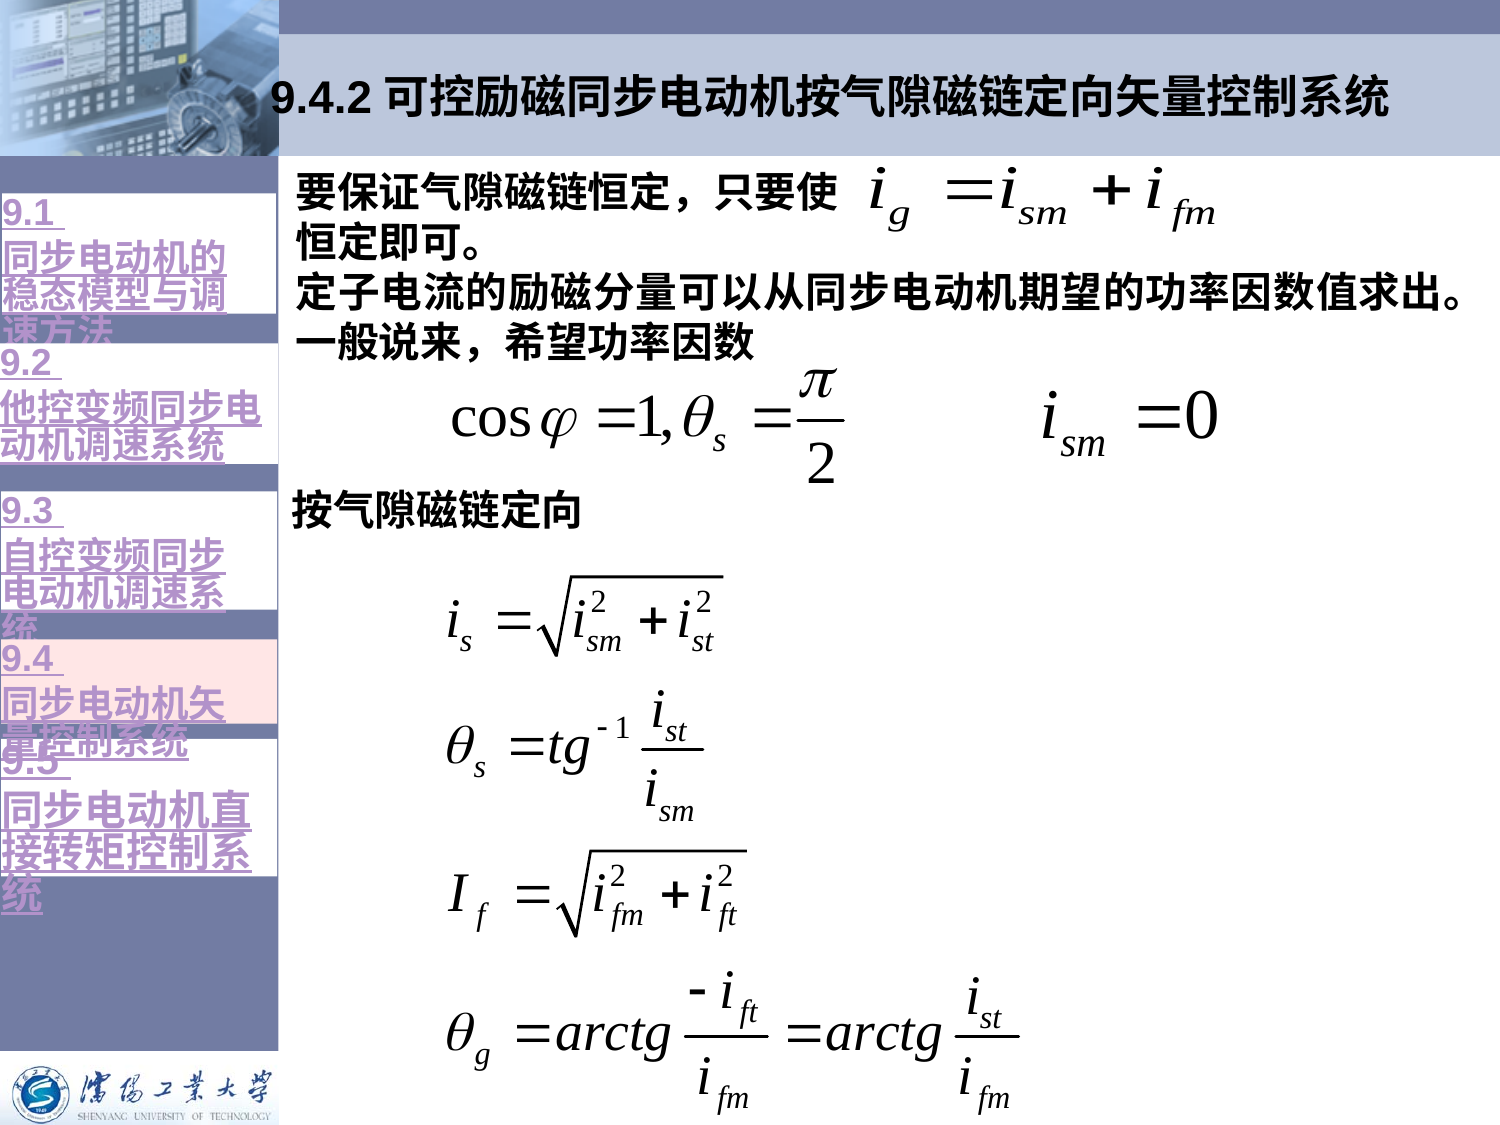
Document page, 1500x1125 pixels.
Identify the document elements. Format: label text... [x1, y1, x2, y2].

text_box 按气隙磁链定向 [276, 476, 781, 559]
text_box 9.5 同步电动机直接转矩控制系统 [1, 738, 278, 877]
picture [0, 1051, 279, 1125]
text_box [1030, 366, 1232, 475]
title 9.4.2可控励磁同步电动机按气隙磁链定向矢量控制系统 [270, 51, 1472, 148]
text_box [856, 145, 1232, 245]
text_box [441, 338, 856, 498]
text_box 9.2 他控变频同步电动机调速系统 [0, 343, 279, 464]
text_box 9.1 同步电动机的稳态模型与调速方法 [2, 193, 276, 314]
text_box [438, 565, 1030, 1125]
text_box 要保证气隙磁链恒定，只要使 恒定即可。 定子电流的励磁分量可以从同步电动机期望的功率因数值求出。一般说来，希望功率因数 [280, 158, 1500, 742]
text_box 9.4 同步电动机矢量控制系统 [1, 639, 278, 724]
text_box 9.3 自控变频同步电动机调速系统 [1, 491, 278, 610]
picture [0, 1, 279, 156]
